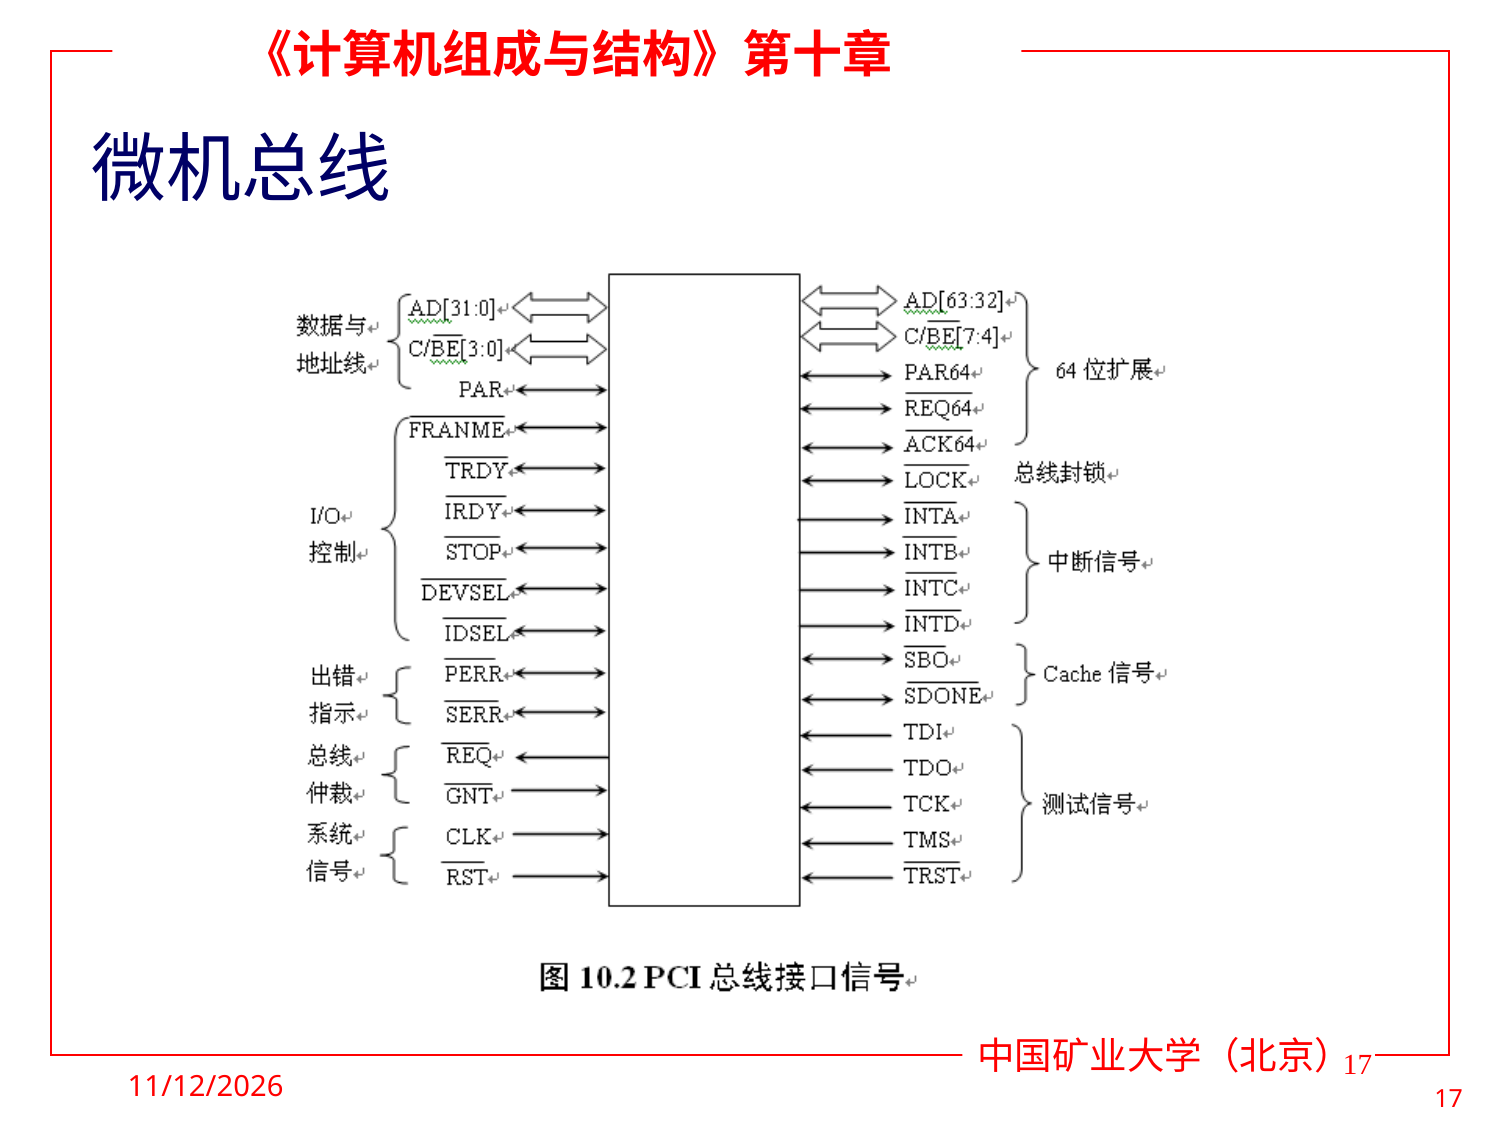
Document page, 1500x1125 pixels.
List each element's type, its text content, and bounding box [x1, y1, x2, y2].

slide_number 17 [1074, 1025, 1388, 1100]
picture [277, 255, 1174, 1005]
title 微机总线 [76, 111, 1435, 219]
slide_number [112, 1050, 425, 1125]
